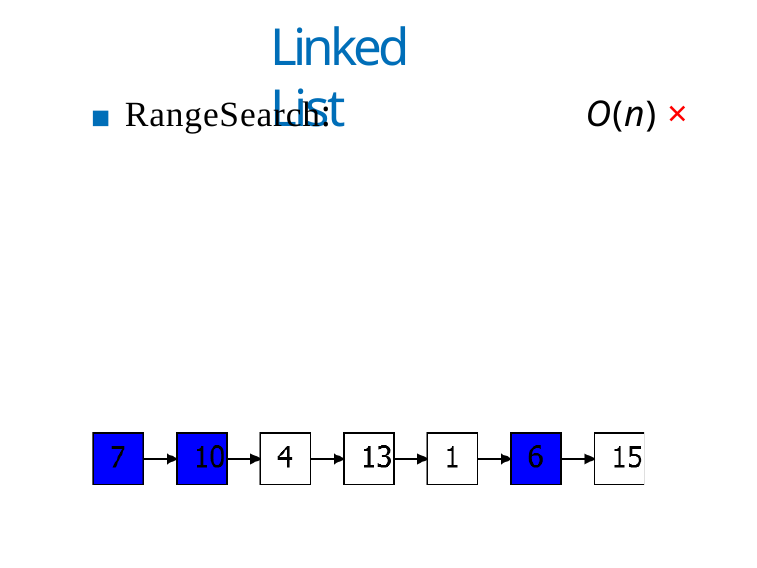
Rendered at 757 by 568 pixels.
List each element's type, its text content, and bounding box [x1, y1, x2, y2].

text_box [92, 110, 109, 127]
title Linked List [268, 11, 488, 137]
text_box O(n) × [583, 88, 699, 133]
text_box [92, 432, 645, 485]
text_box RangeSearch: [122, 88, 335, 133]
